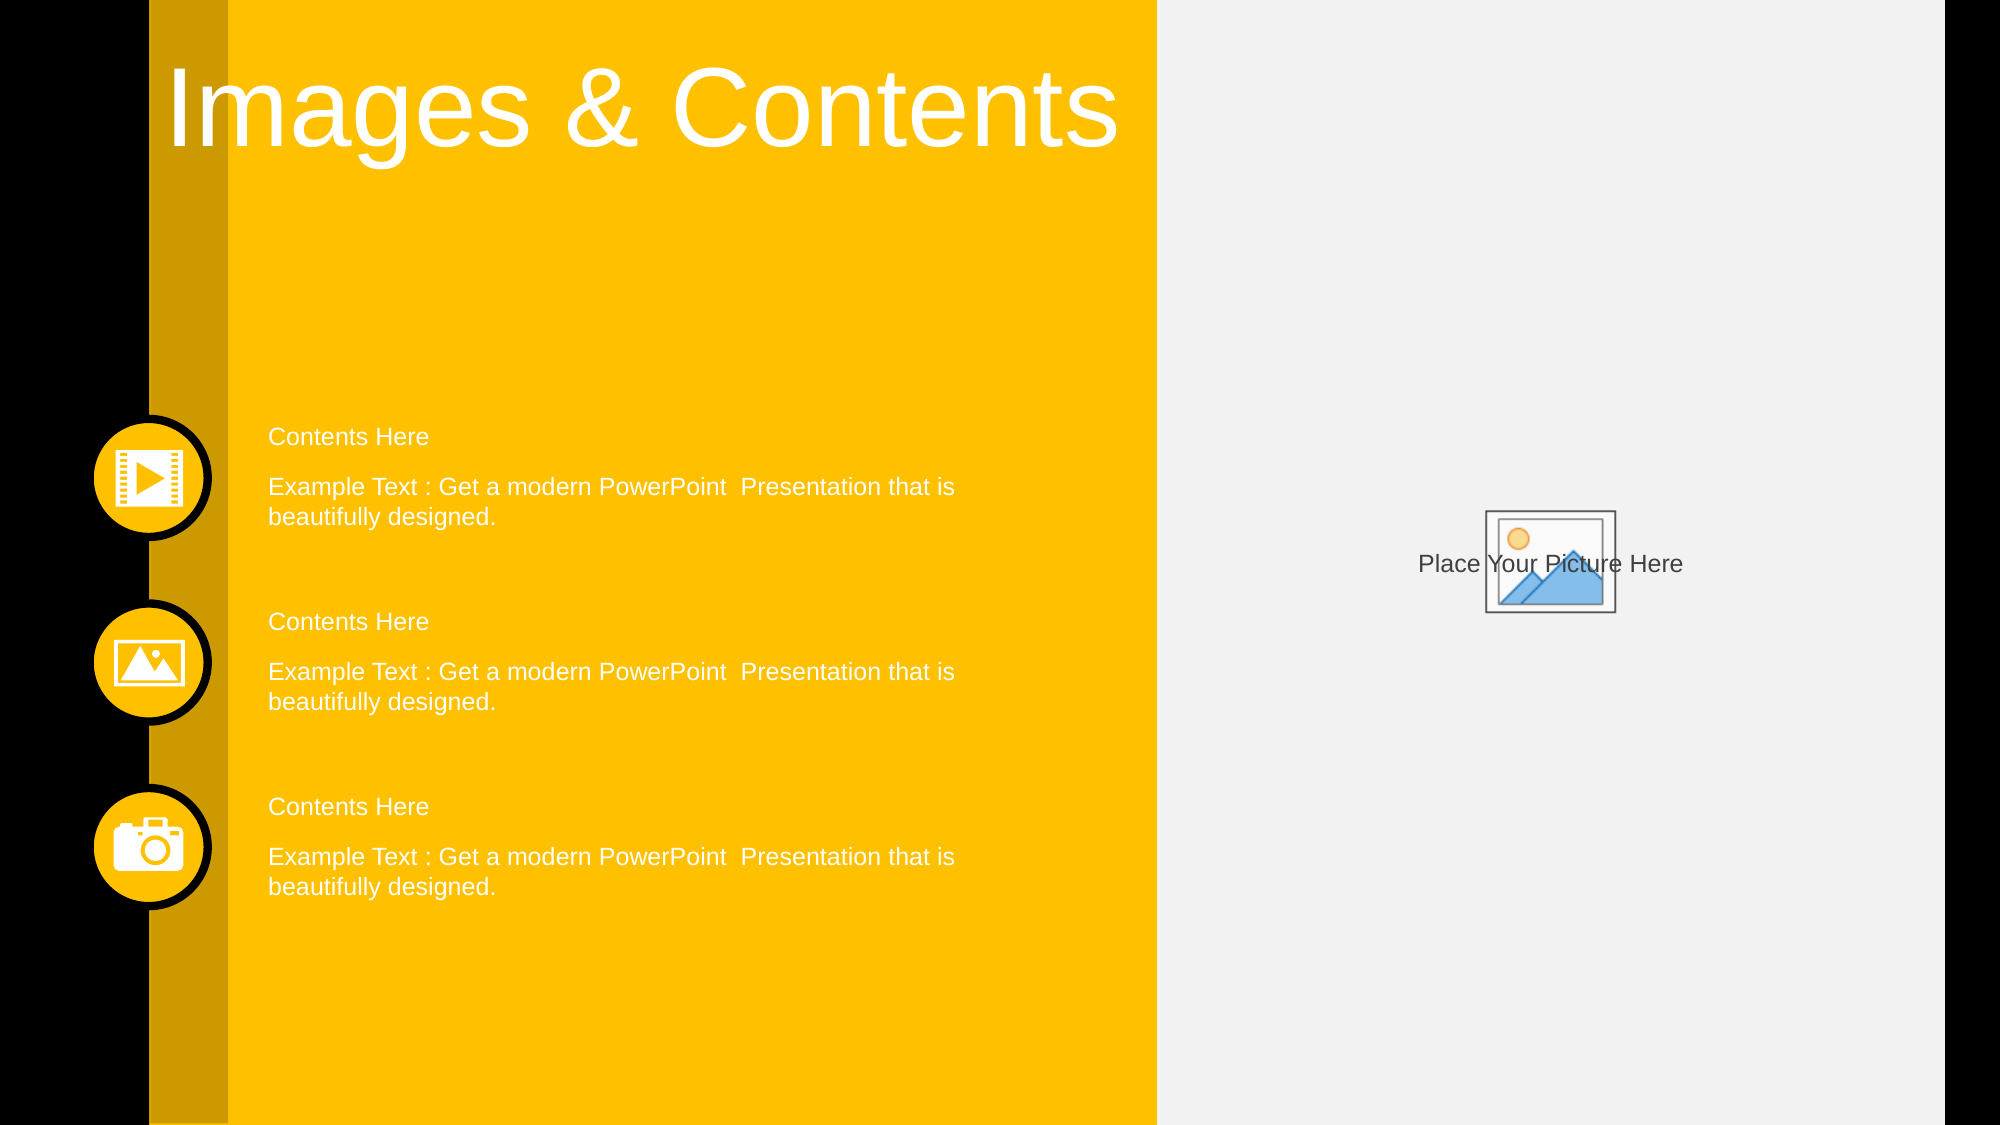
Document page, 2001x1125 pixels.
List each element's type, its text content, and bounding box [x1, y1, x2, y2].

text_box [113, 639, 186, 687]
text_box [115, 449, 184, 508]
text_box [253, 412, 986, 539]
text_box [253, 782, 986, 909]
text_box [112, 816, 185, 872]
picture [1157, 0, 1945, 1125]
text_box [253, 597, 986, 724]
title Images & Contents [149, 32, 1157, 188]
